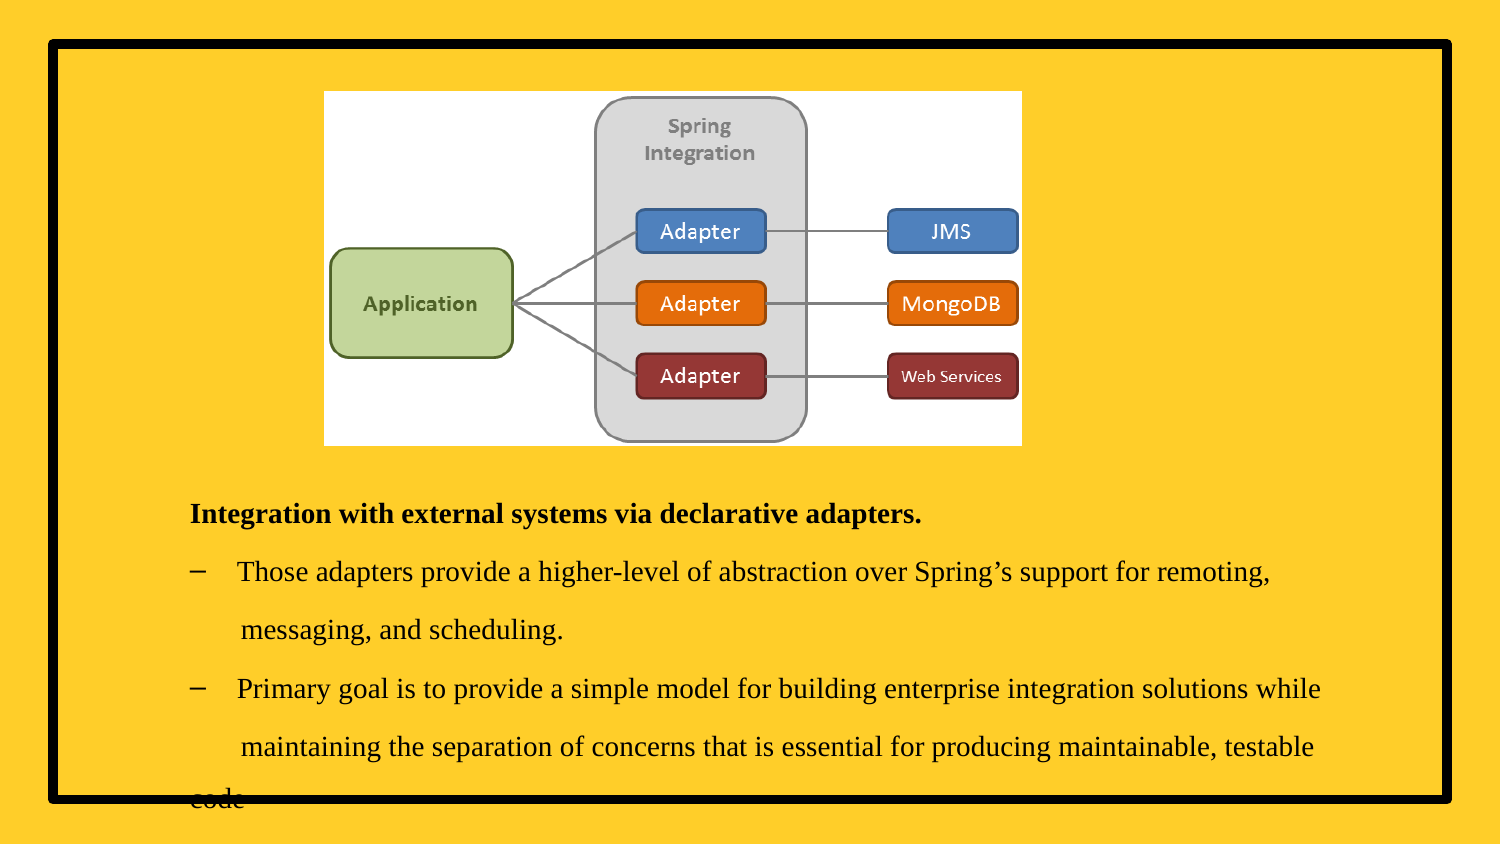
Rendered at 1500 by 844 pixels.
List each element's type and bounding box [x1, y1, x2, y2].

text_box [51, 42, 1449, 802]
picture [324, 90, 1022, 446]
